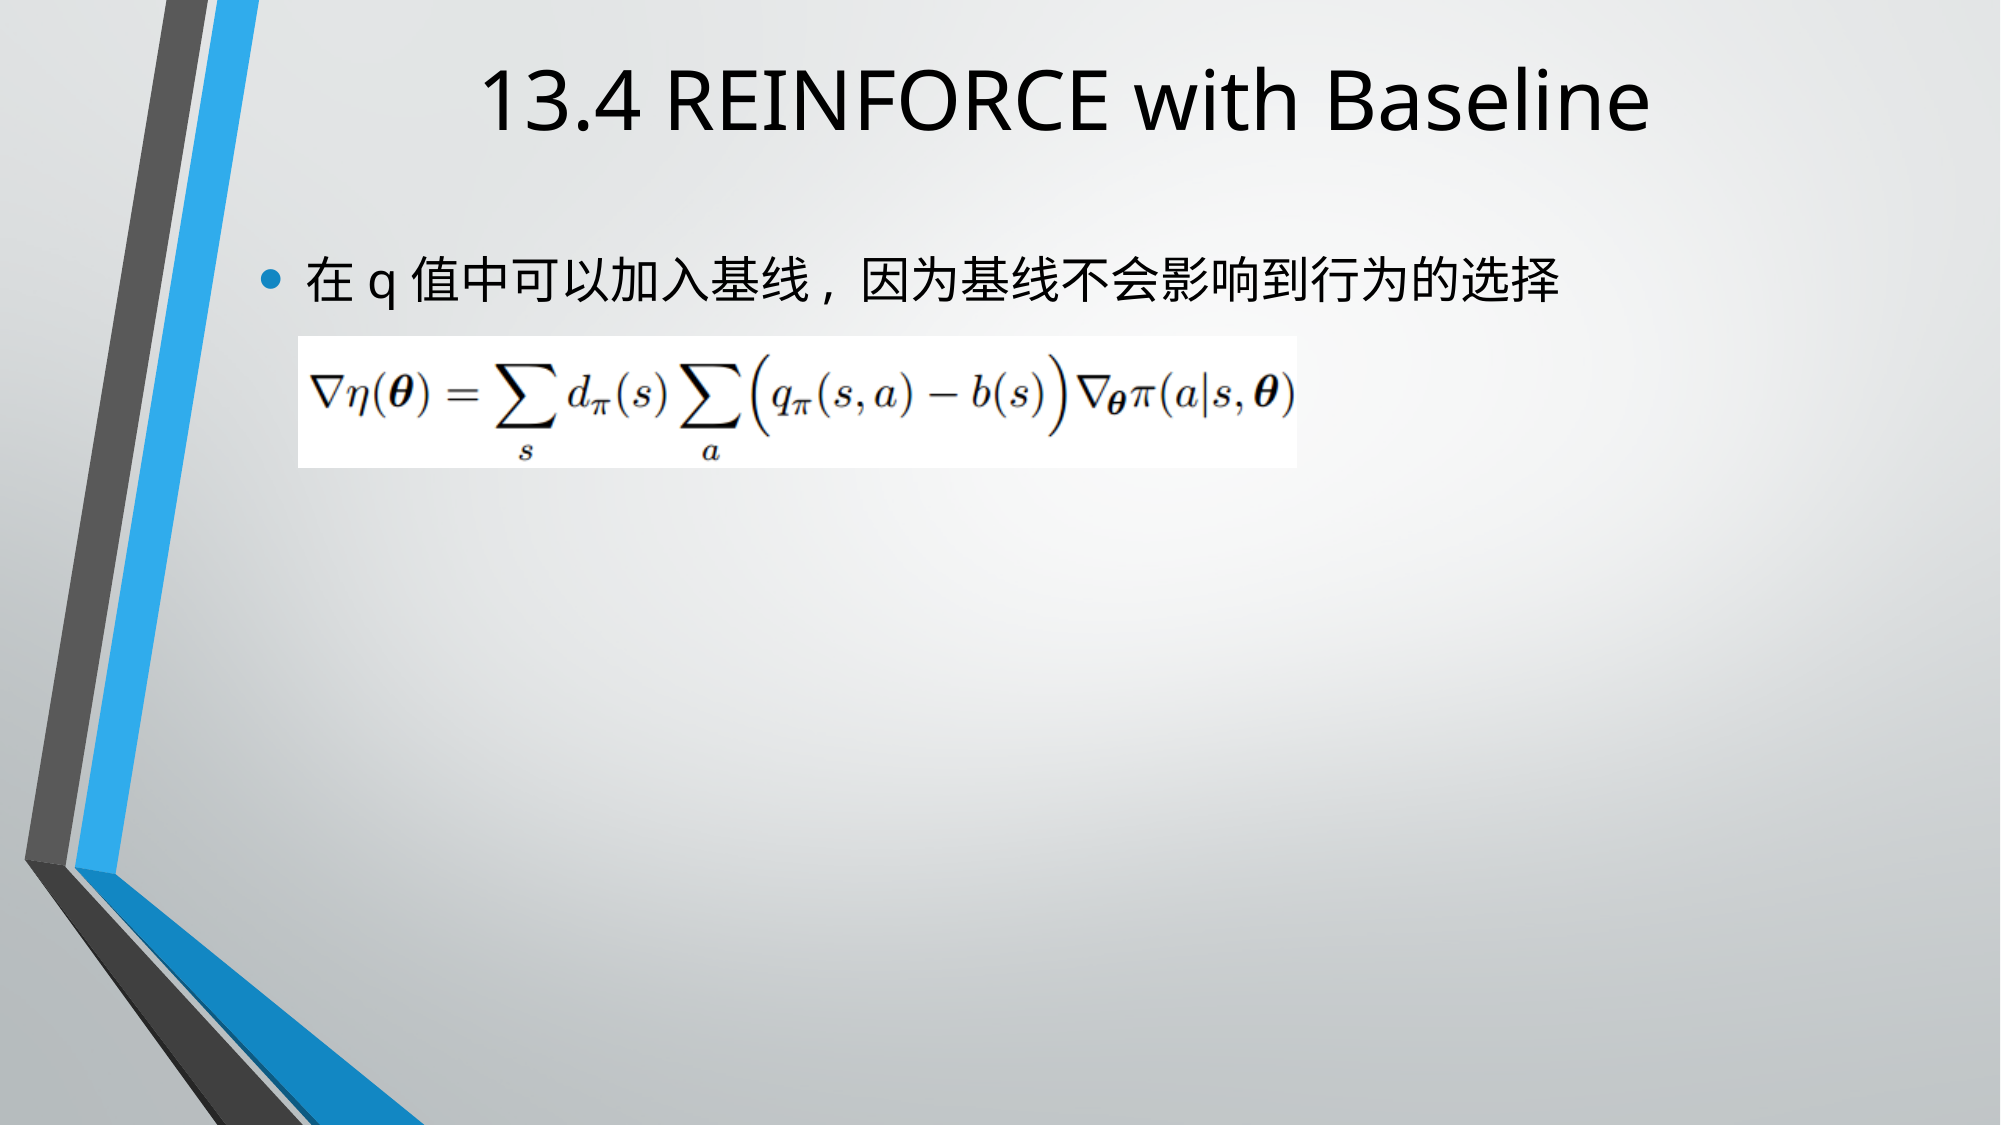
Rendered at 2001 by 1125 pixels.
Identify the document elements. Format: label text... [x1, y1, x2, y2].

picture [297, 335, 1297, 468]
title 13.4 REINFORCE with Baseline [243, 31, 1887, 163]
list 在q值中可以加入基线, 因为基线不会影响到行为的选择 [243, 240, 1887, 1082]
